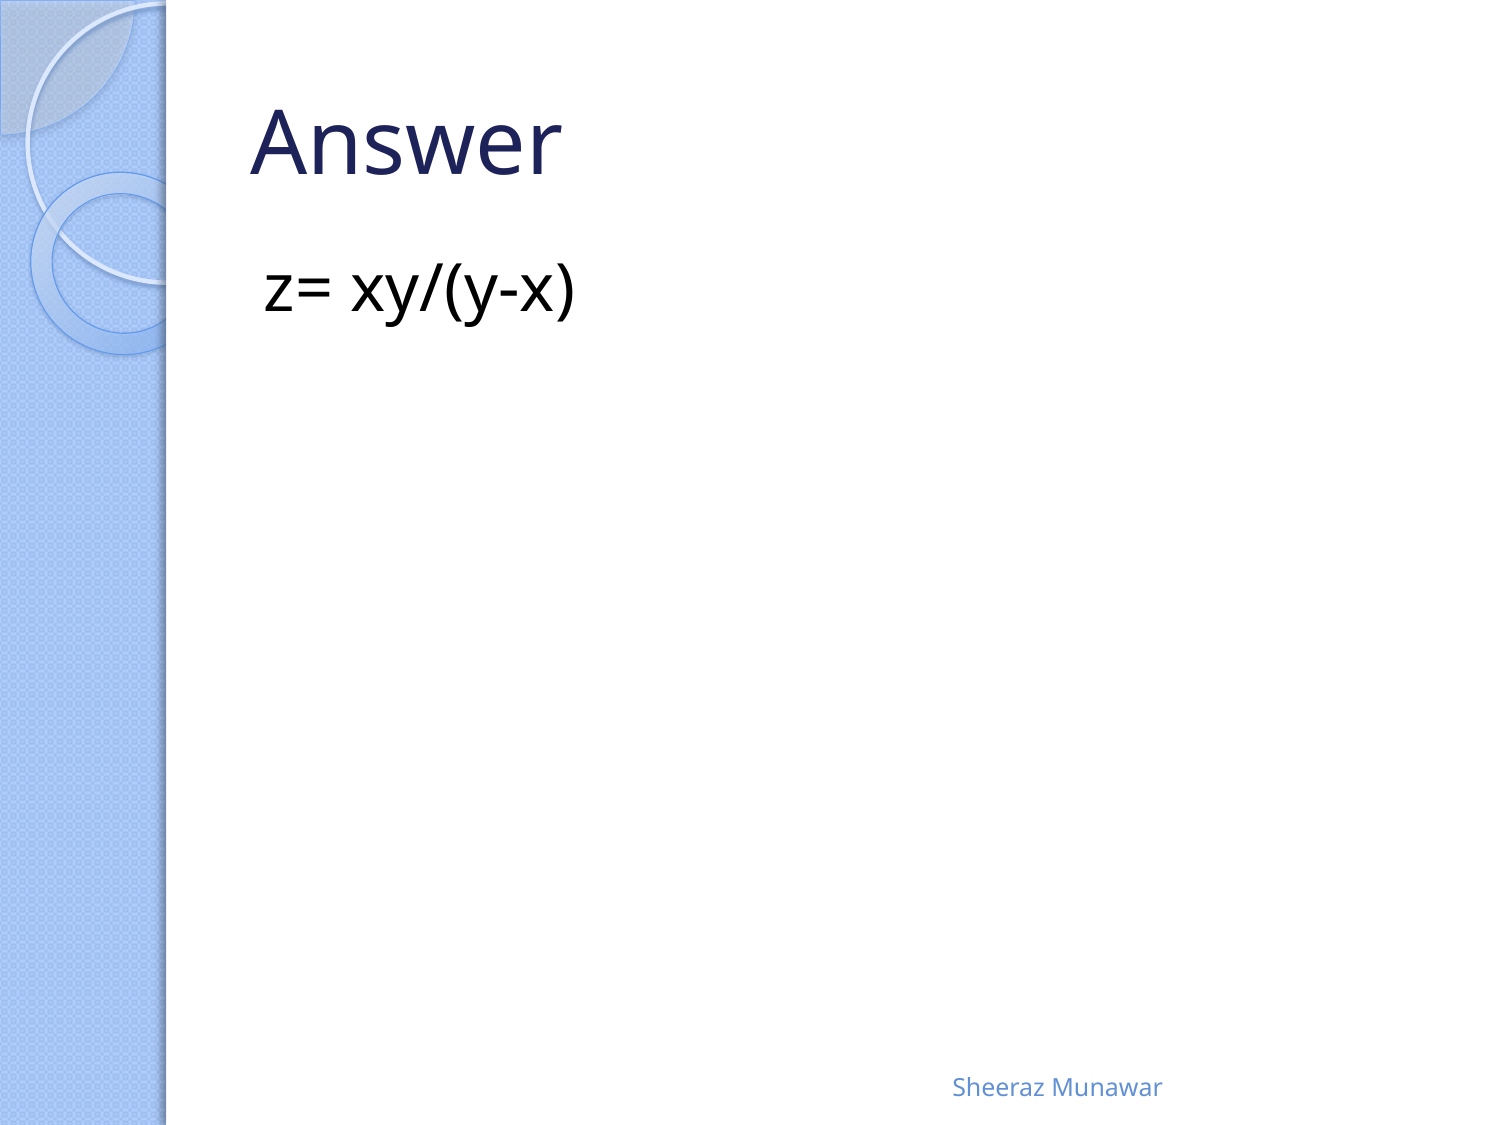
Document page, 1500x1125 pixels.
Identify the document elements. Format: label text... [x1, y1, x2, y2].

title Answer [235, 45, 1466, 233]
list z= xy/(y-x) [235, 237, 1466, 1025]
footer Sheeraz Munawar [937, 1034, 1413, 1113]
